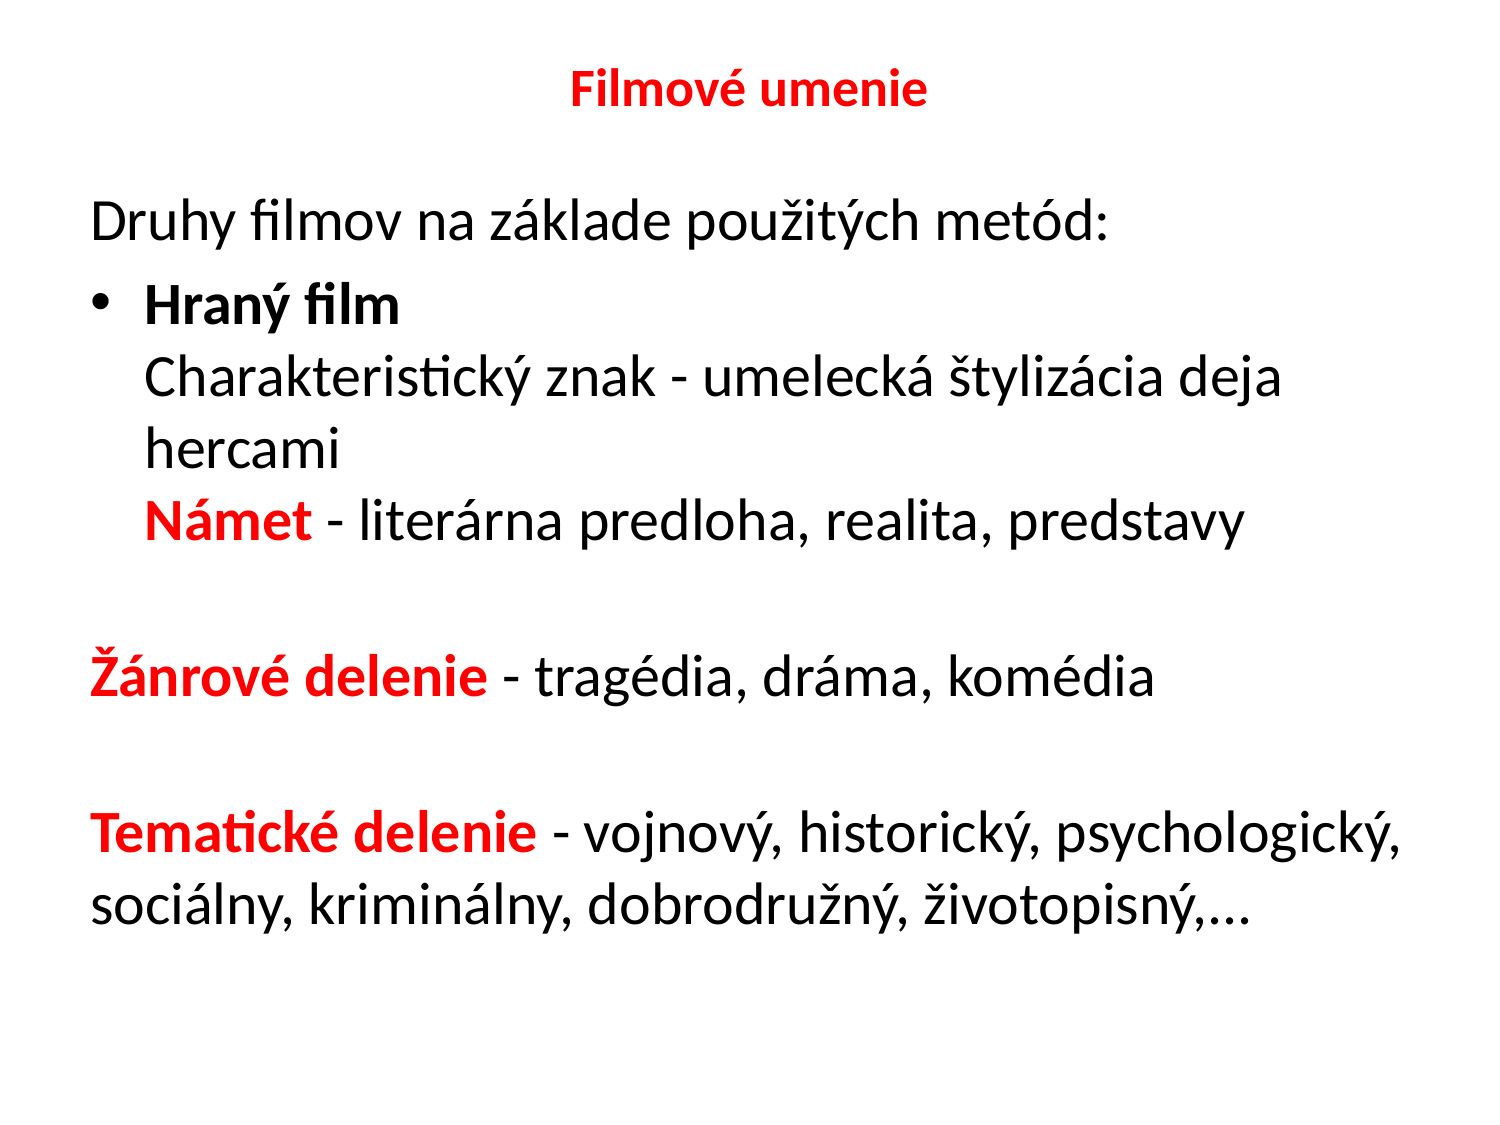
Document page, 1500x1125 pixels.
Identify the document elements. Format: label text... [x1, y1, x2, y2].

title Filmové umenie [75, 45, 1425, 126]
list Druhy filmov na základe použitých metód: Hraný film Charakteristický znak - umelecká štylizácia deja hercami Námet - literárna predloha, realita, predstavy Žánrové delenie - tragédia, dráma, komédia Tematické delenie - vojnový, historický, psychologický, sociálny, kriminálny, dobrodružný, životopisný,... [75, 172, 1425, 1125]
